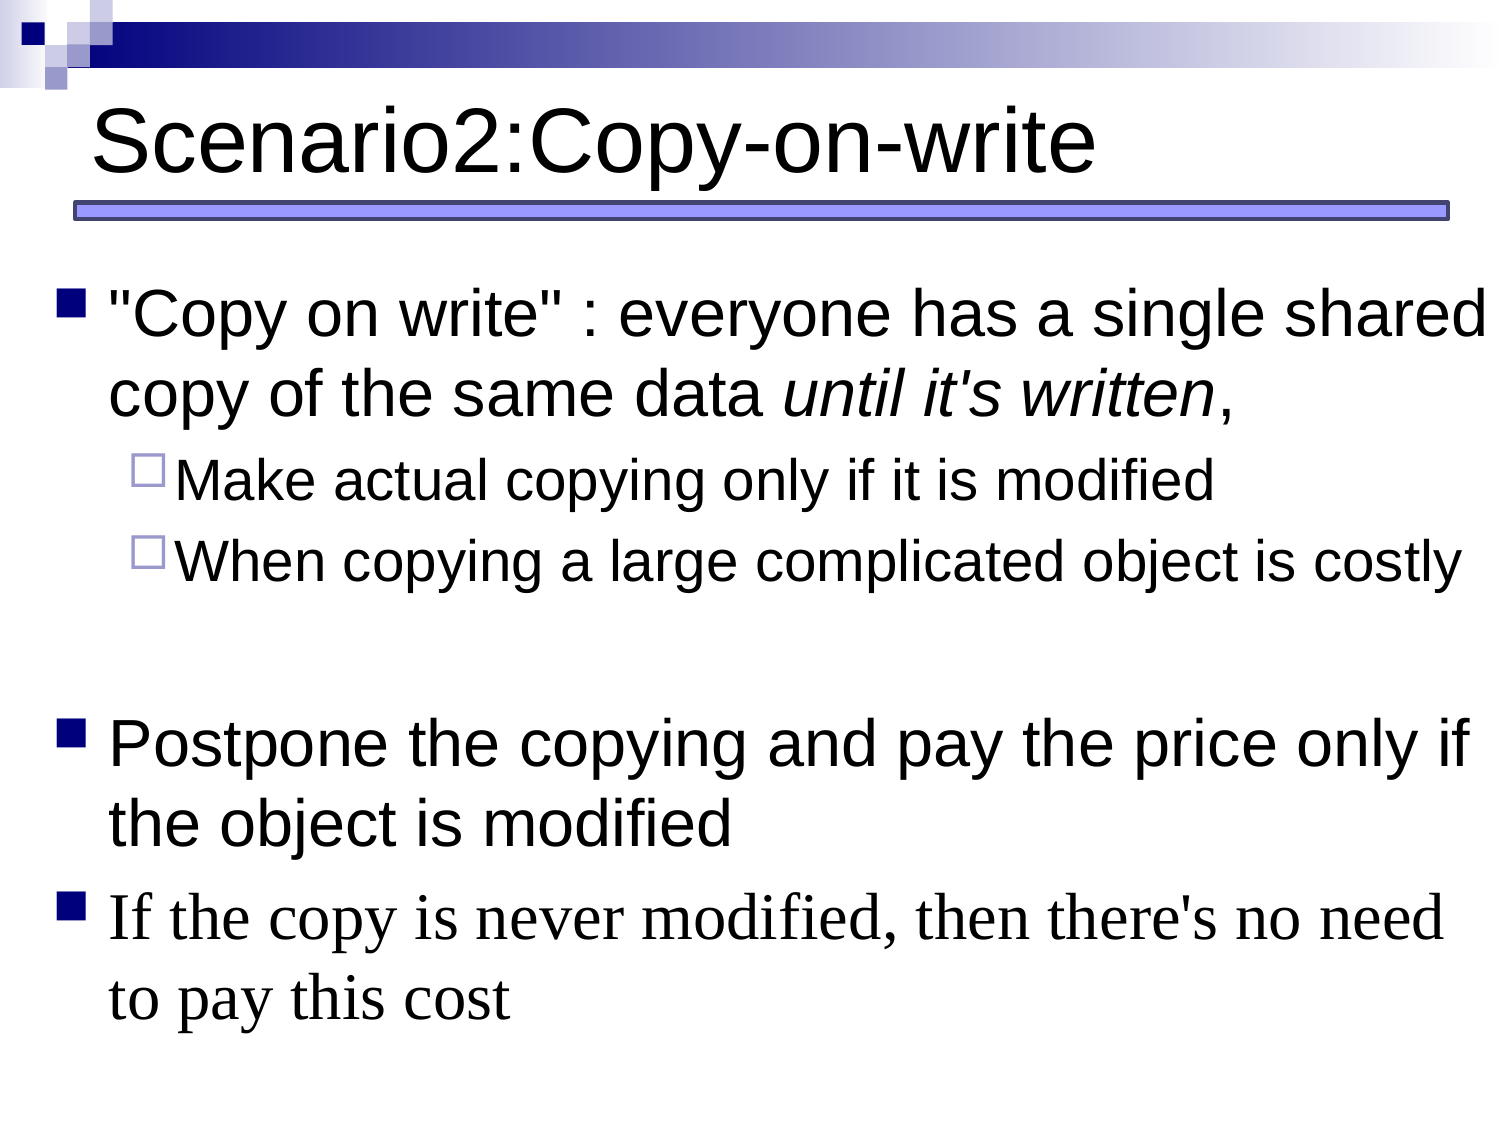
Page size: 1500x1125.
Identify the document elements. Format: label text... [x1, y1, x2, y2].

title Scenario2:Copy-on-write [75, 22, 1425, 248]
list "Copy on write" : everyone has a single shared copy of the same data until it's written, Make actual copying only if it is modified When copying a large complicated object is costly Postpone the copying and pay the price only if the object is modified If the copy is never modified, then there's no need to pay this cost [37, 262, 1500, 1005]
